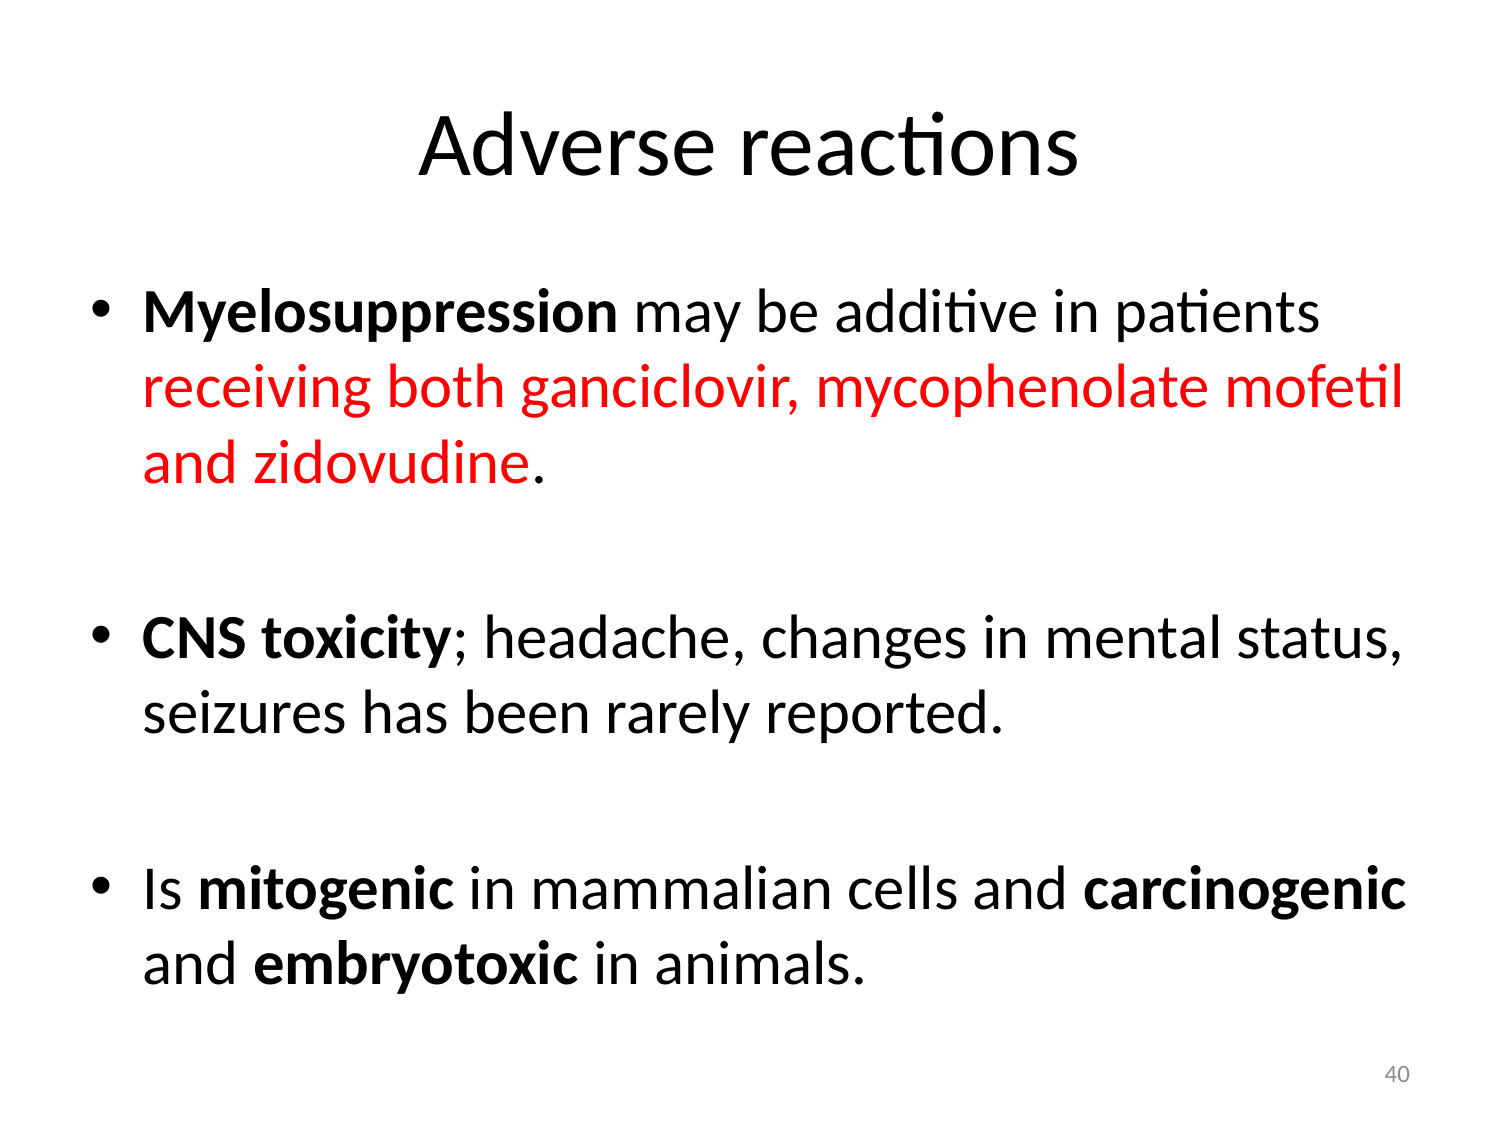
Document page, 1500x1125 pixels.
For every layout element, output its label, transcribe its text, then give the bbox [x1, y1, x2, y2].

list Myelosuppression may be additive in patients receiving both ganciclovir, mycophenolate mofetil and zidovudine. CNS toxicity; headache, changes in mental status, seizures has been rarely reported. Is mitogenic in mammalian cells and carcinogenic and embryotoxic in animals. [75, 262, 1425, 1005]
slide_number 40 [1074, 1042, 1425, 1103]
title Adverse reactions [75, 45, 1425, 233]
